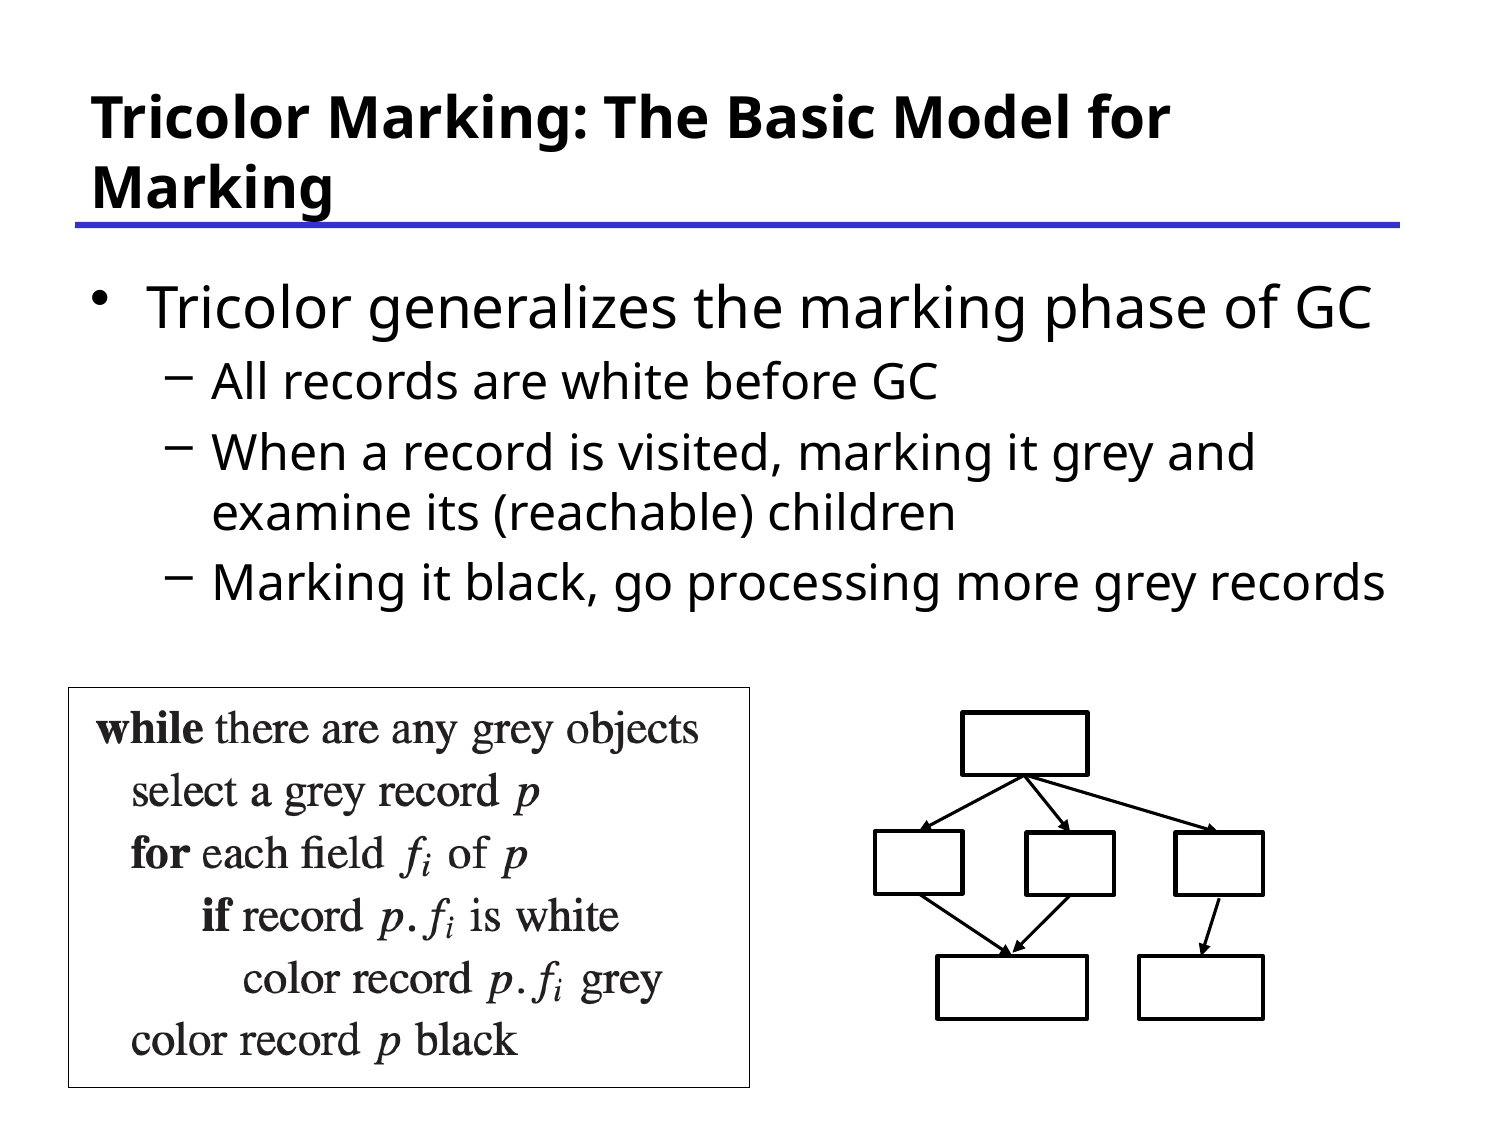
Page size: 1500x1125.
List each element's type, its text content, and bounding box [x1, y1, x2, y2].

text_box [937, 956, 1088, 1019]
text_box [918, 893, 1013, 957]
list Tricolor generalizes the marking phase of GC All records are white before GC When a record is visited, marking it grey and examine its (reachable) children Marking it black, go processing more grey records [75, 262, 1438, 988]
text_box [874, 831, 963, 894]
text_box [1175, 832, 1263, 895]
title Tricolor Marking: The Basic Model for Marking [75, 75, 1400, 225]
text_box [962, 712, 1088, 773]
slide_number [1037, 1012, 1351, 1088]
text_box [1200, 897, 1220, 957]
text_box [1138, 956, 1264, 1019]
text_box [1024, 774, 1220, 833]
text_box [1013, 894, 1071, 953]
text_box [918, 774, 1021, 832]
text_box [1026, 841, 1115, 895]
picture [68, 687, 751, 1088]
